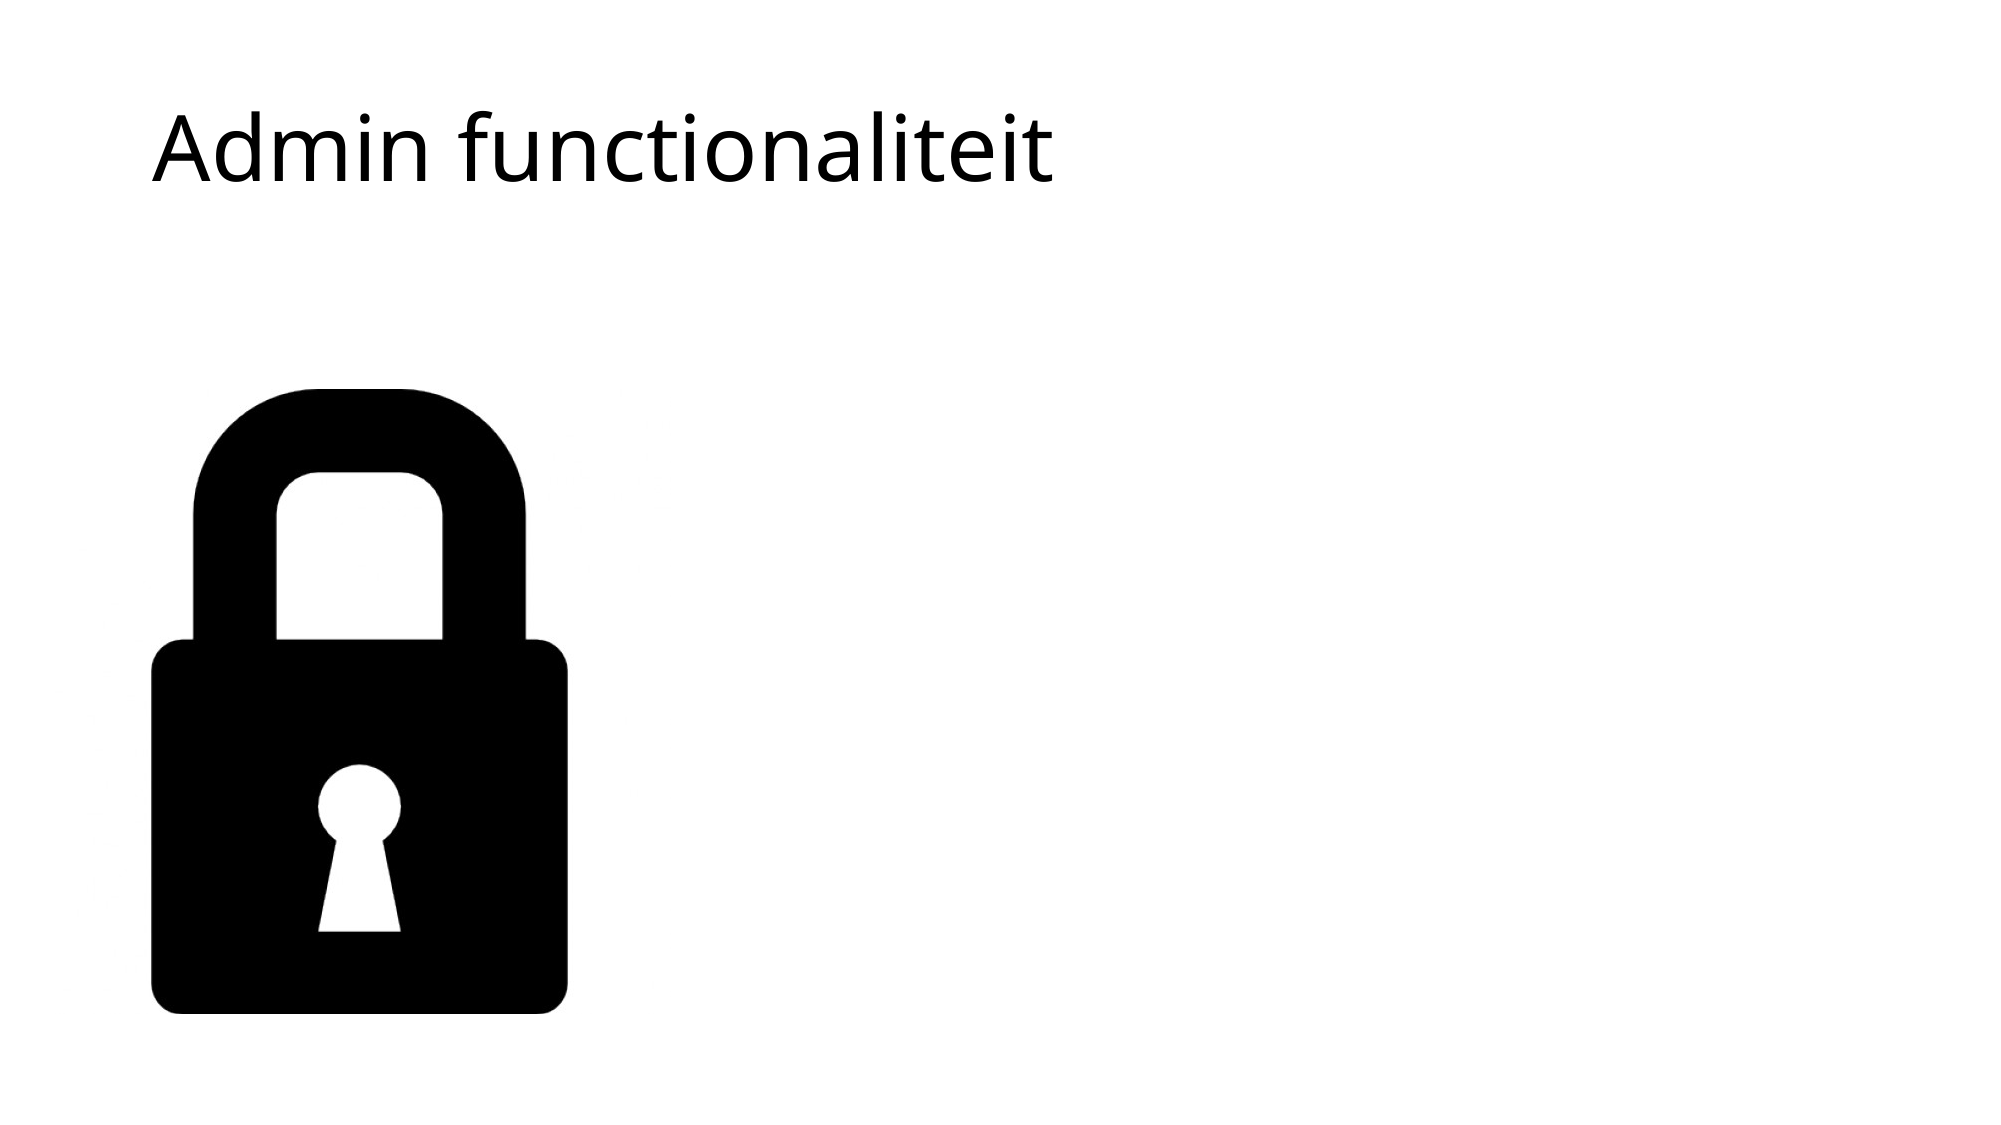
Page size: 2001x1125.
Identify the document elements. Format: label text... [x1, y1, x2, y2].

title Admin functionaliteit [137, 43, 1863, 261]
picture [47, 389, 671, 1014]
